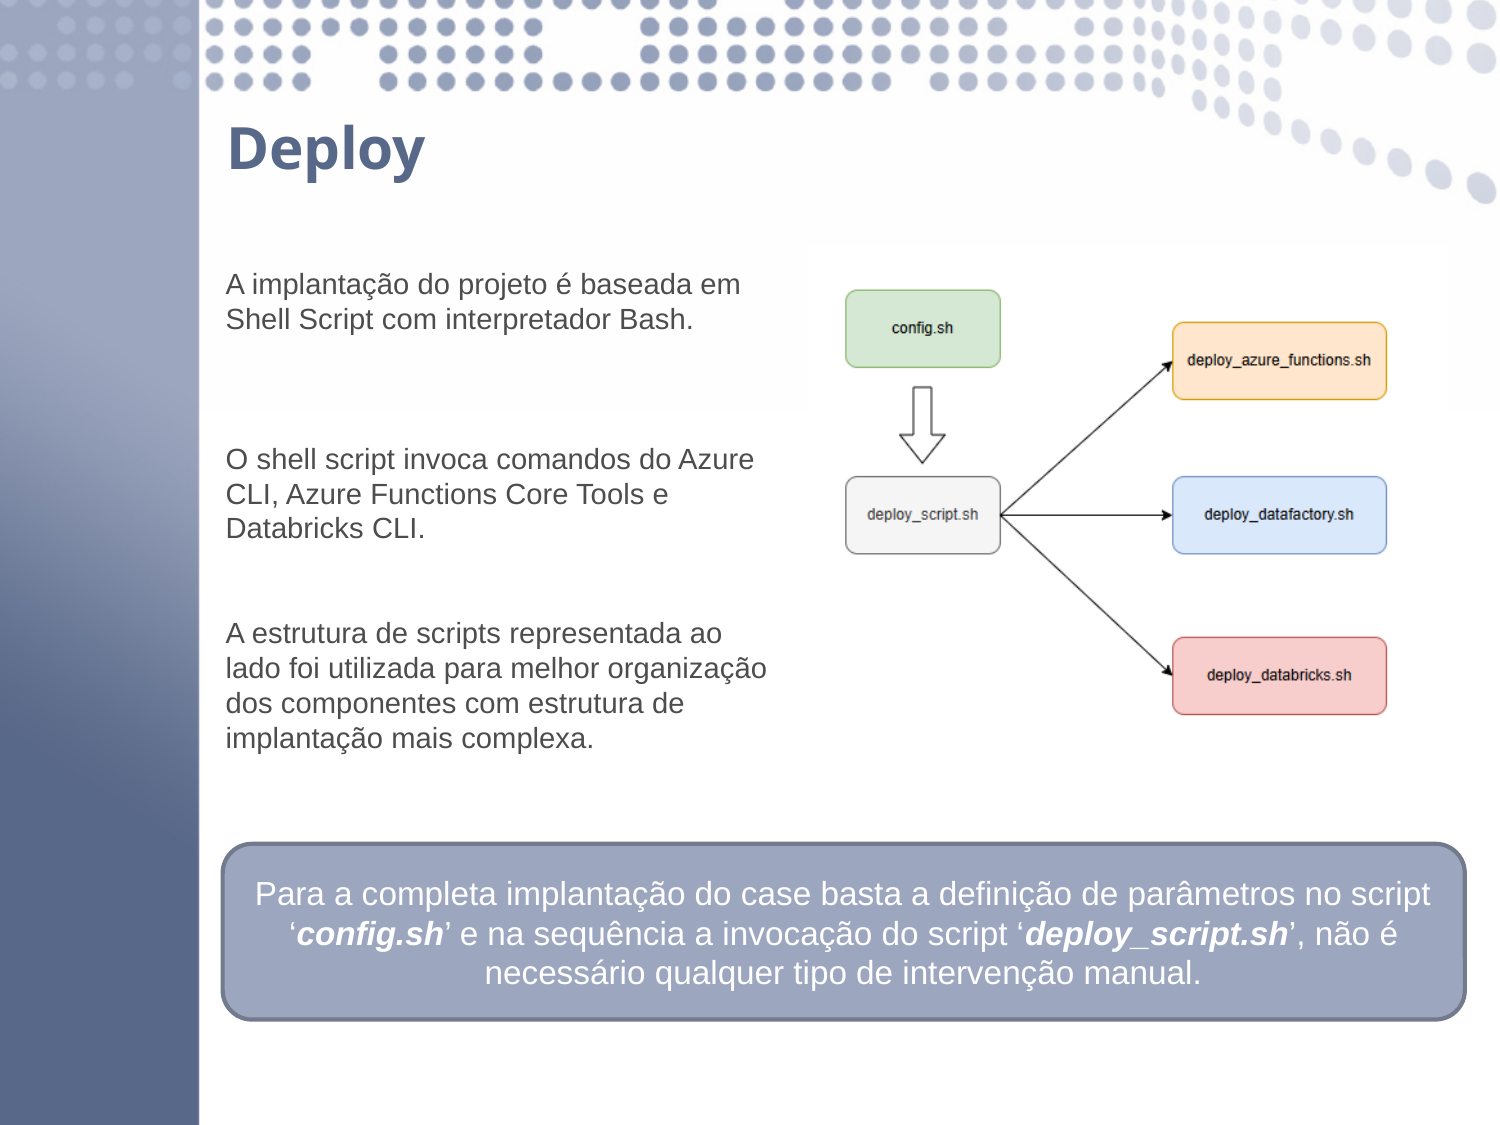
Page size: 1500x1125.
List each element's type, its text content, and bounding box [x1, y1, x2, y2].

text_box A implantação do projeto é baseada em Shell Script com interpretador Bash. O shell script invoca comandos do Azure CLI, Azure Functions Core Tools e Databricks CLI. A estrutura de scripts representada ao lado foi utilizada para melhor organização dos componentes com estrutura de implantação mais complexa. [210, 257, 797, 762]
title Deploy [210, 105, 1173, 188]
text_box Para a completa implantação do case basta a definição de parâmetros no script ‘config.sh’ e na sequência a invocação do script ‘deploy_script.sh’, não é necessário qualquer tipo de intervenção manual. [220, 841, 1467, 1022]
picture [0, 0, 1500, 1125]
